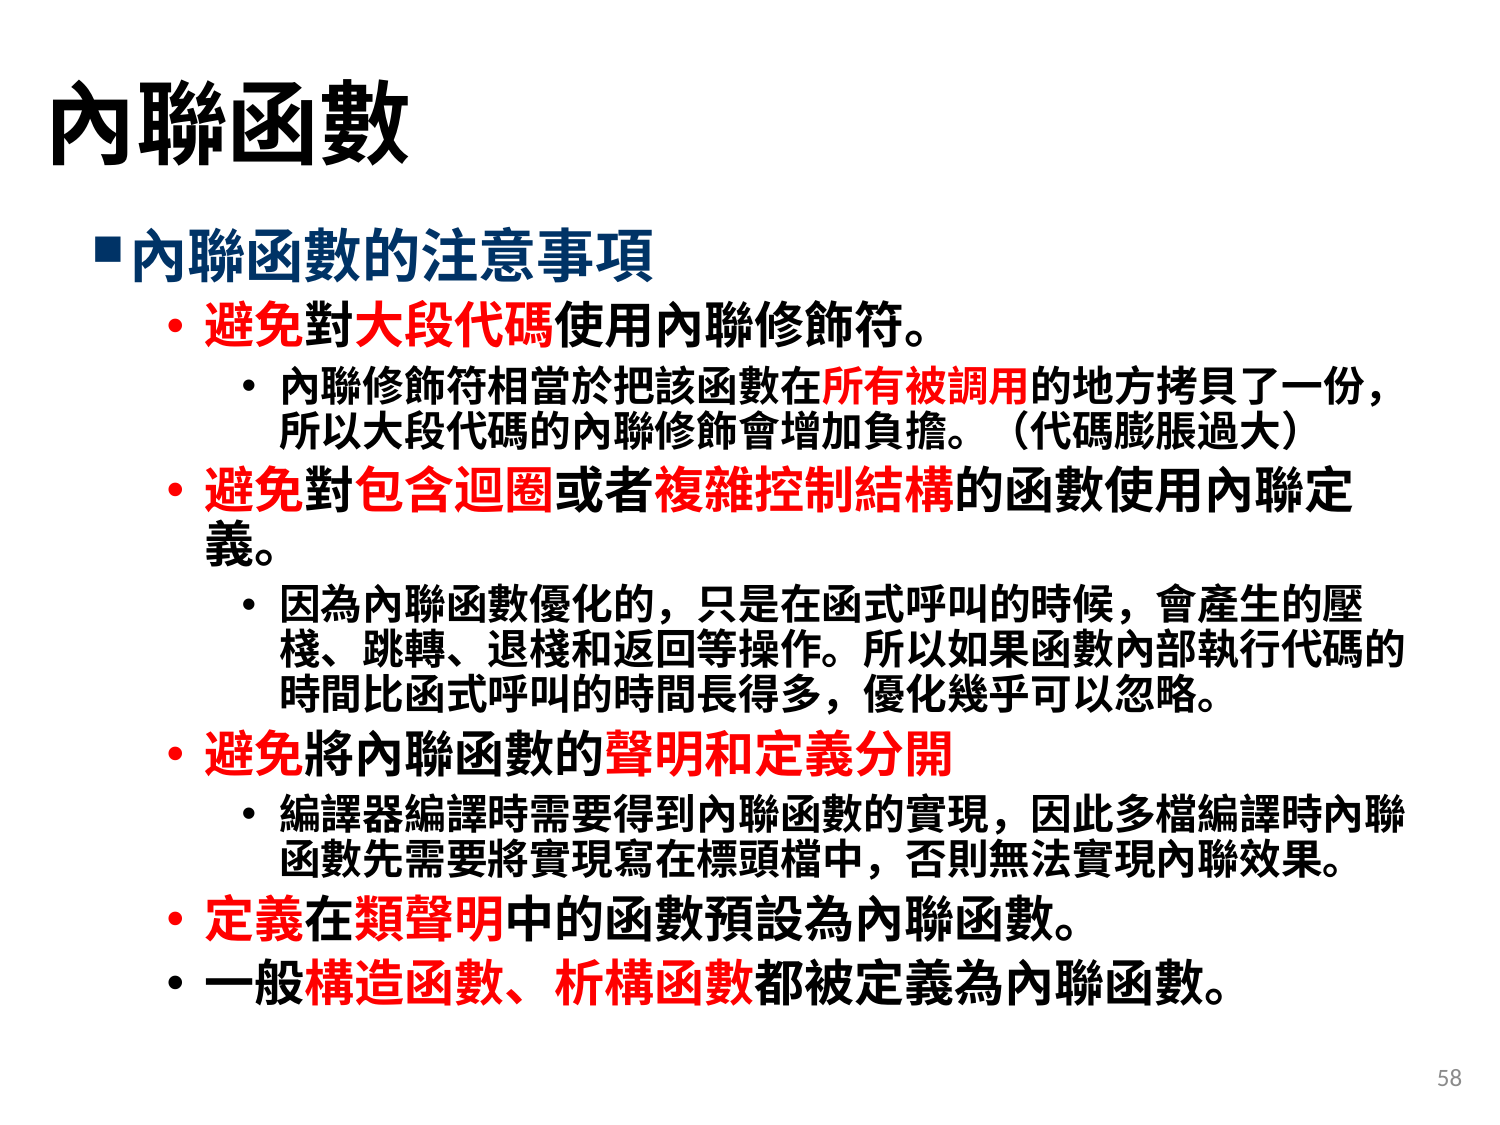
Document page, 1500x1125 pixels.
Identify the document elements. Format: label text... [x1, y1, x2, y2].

list 內聯函數的注意事項 避免對大段代碼使用內聯修飾符。 內聯修飾符相當於把該函數在所有被調用的地方拷貝了一份，所以大段代碼的內聯修飾會增加負擔。（代碼膨脹過大） 避免對包含迴圈或者複雜控制結構的函數使用內聯定義。 因為內聯函數優化的，只是在函式呼叫的時候，會產生的壓棧、跳轉、退棧和返回等操作。所以如果函數內部執行代碼的時間比函式呼叫的時間長得多，優化幾乎可以忽略。 避免將內聯函數的聲明和定義分開 編譯器編譯時需要得到內聯函數的實現，因此多檔編譯時內聯函數先需要將實現寫在標頭檔中，否則無法實現內聯效果。 定義在類聲明中的函數預設為內聯函數。 一般構造函數、析構函數都被定義為內聯函數。 [76, 219, 1447, 999]
slide_number 58 [1139, 1046, 1478, 1107]
title 內聯函數 [29, 19, 1324, 237]
